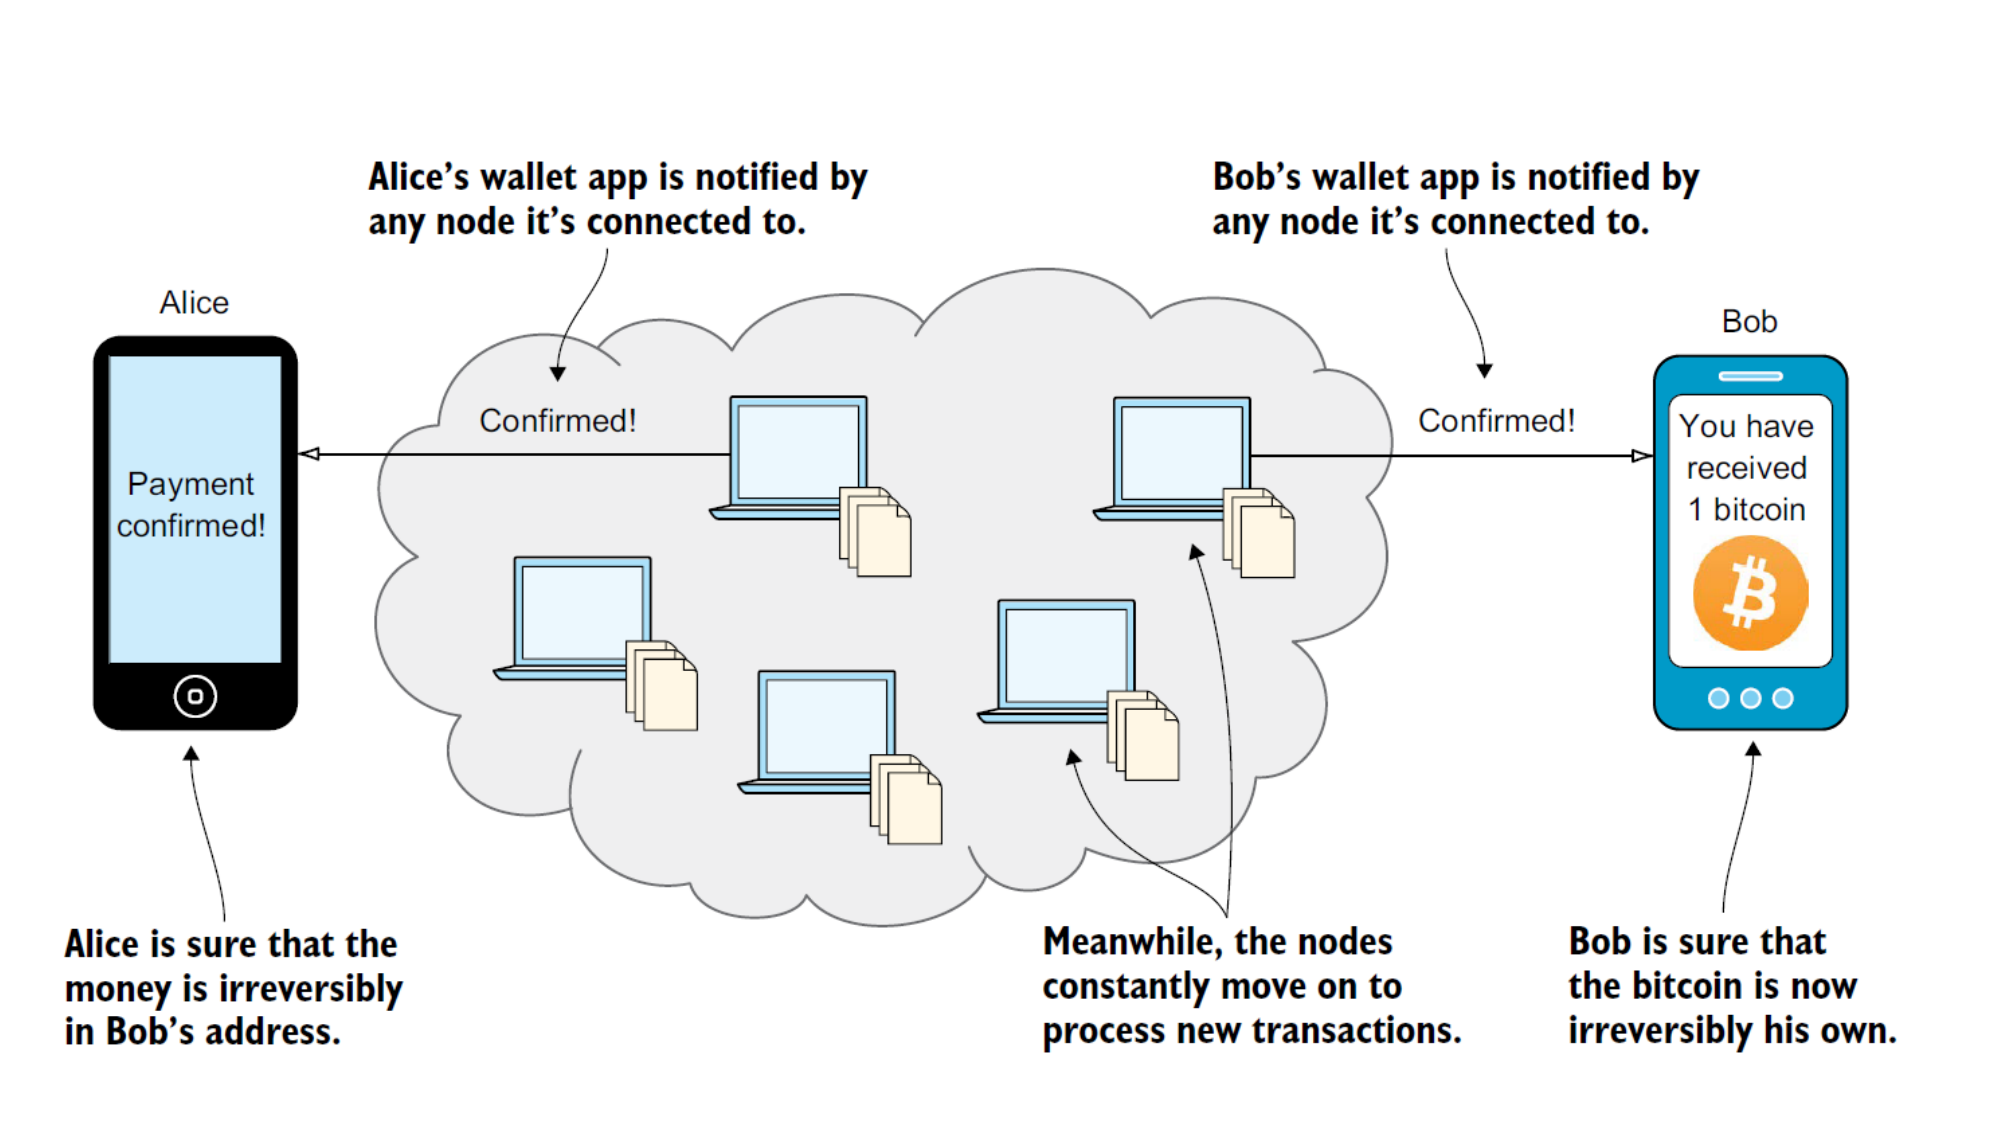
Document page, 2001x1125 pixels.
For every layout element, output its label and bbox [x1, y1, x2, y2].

picture [32, 108, 1903, 1058]
